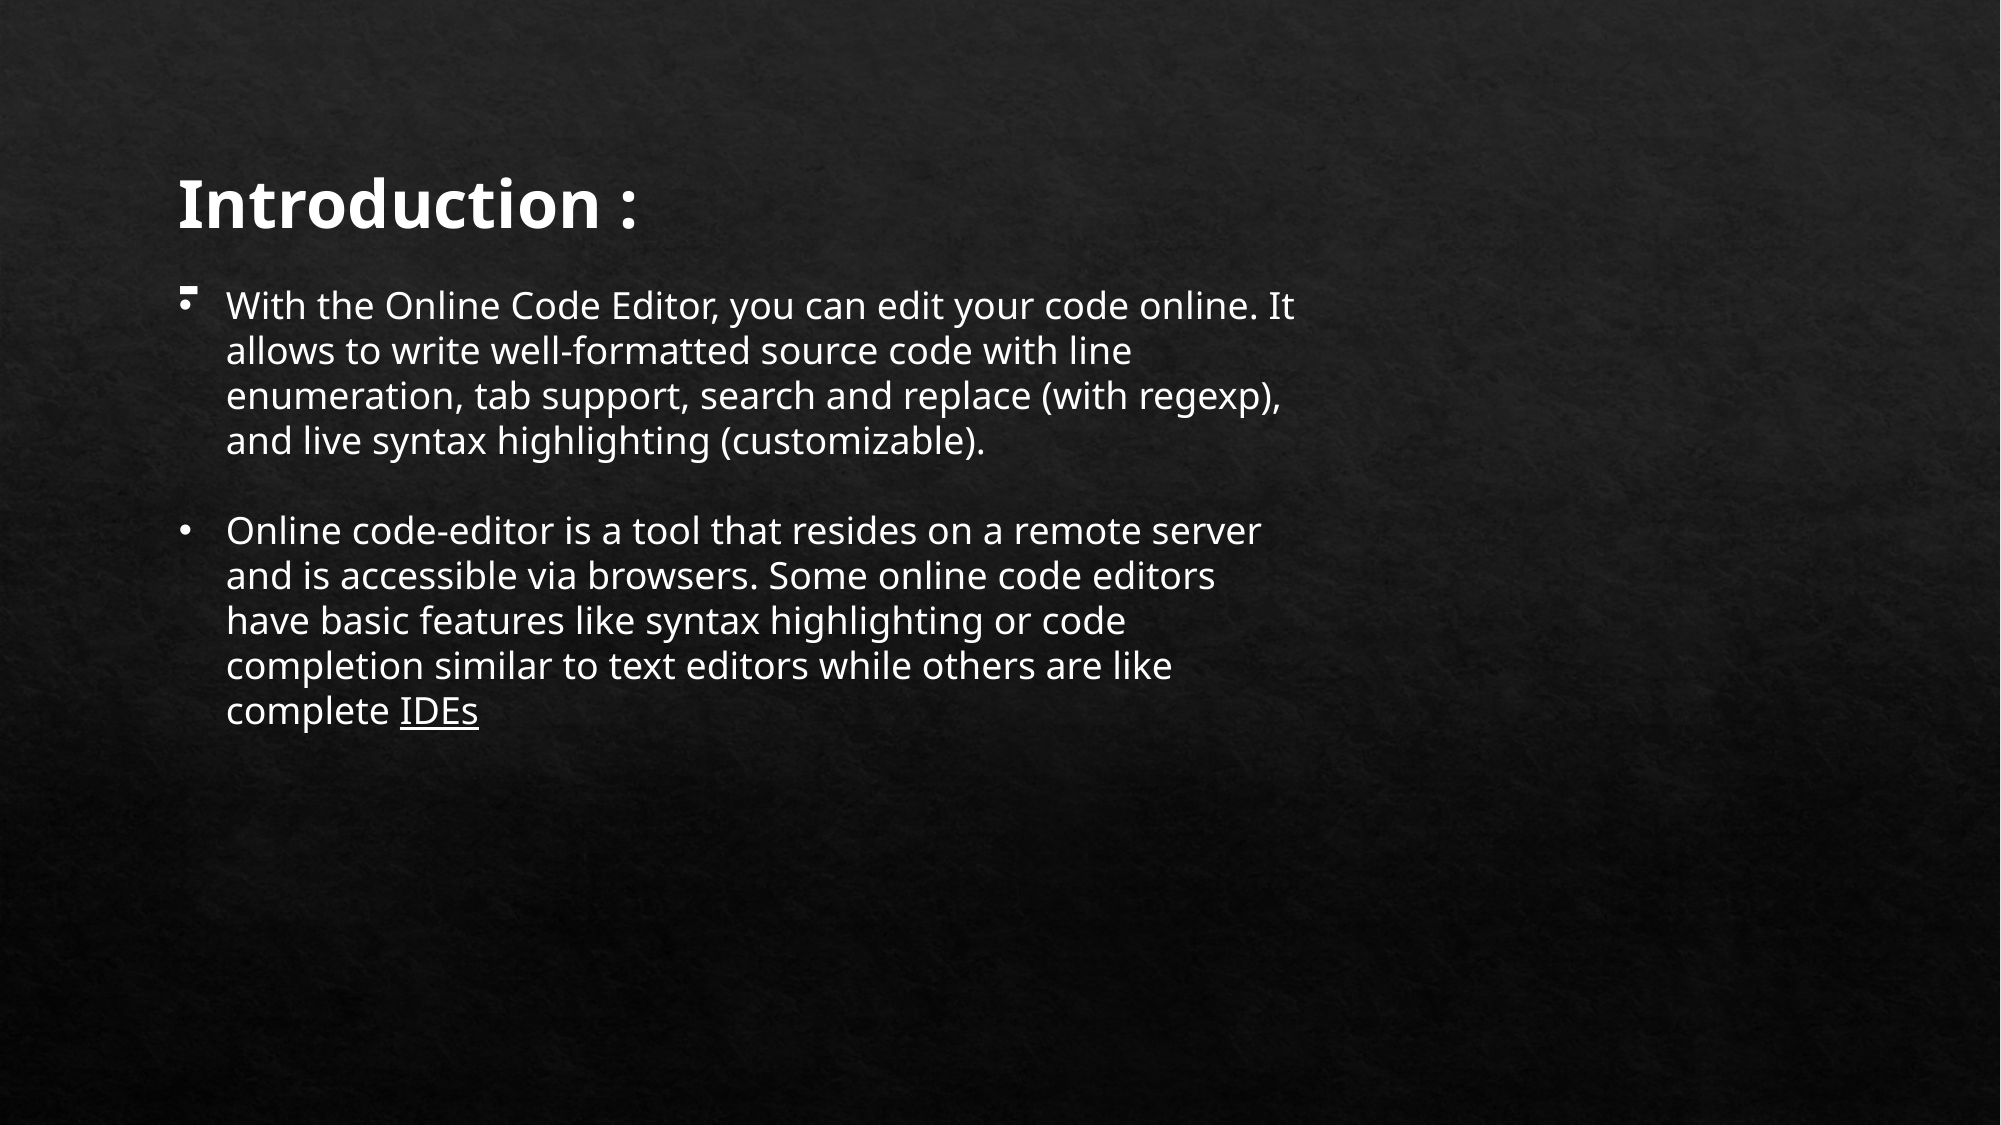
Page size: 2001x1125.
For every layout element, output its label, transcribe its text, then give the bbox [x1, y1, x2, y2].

text_box Introduction :- [164, 154, 665, 274]
text_box With the Online Code Editor, you can edit your code online. It allows to write well-formatted source code with line enumeration, tab support, search and replace (with regexp), and live syntax highlighting (customizable). Online code-editor is a tool that resides on a remote server and is accessible via browsers. Some online code editors have basic features like syntax highlighting or code completion similar to text editors while others are like complete IDEs [164, 274, 1323, 836]
